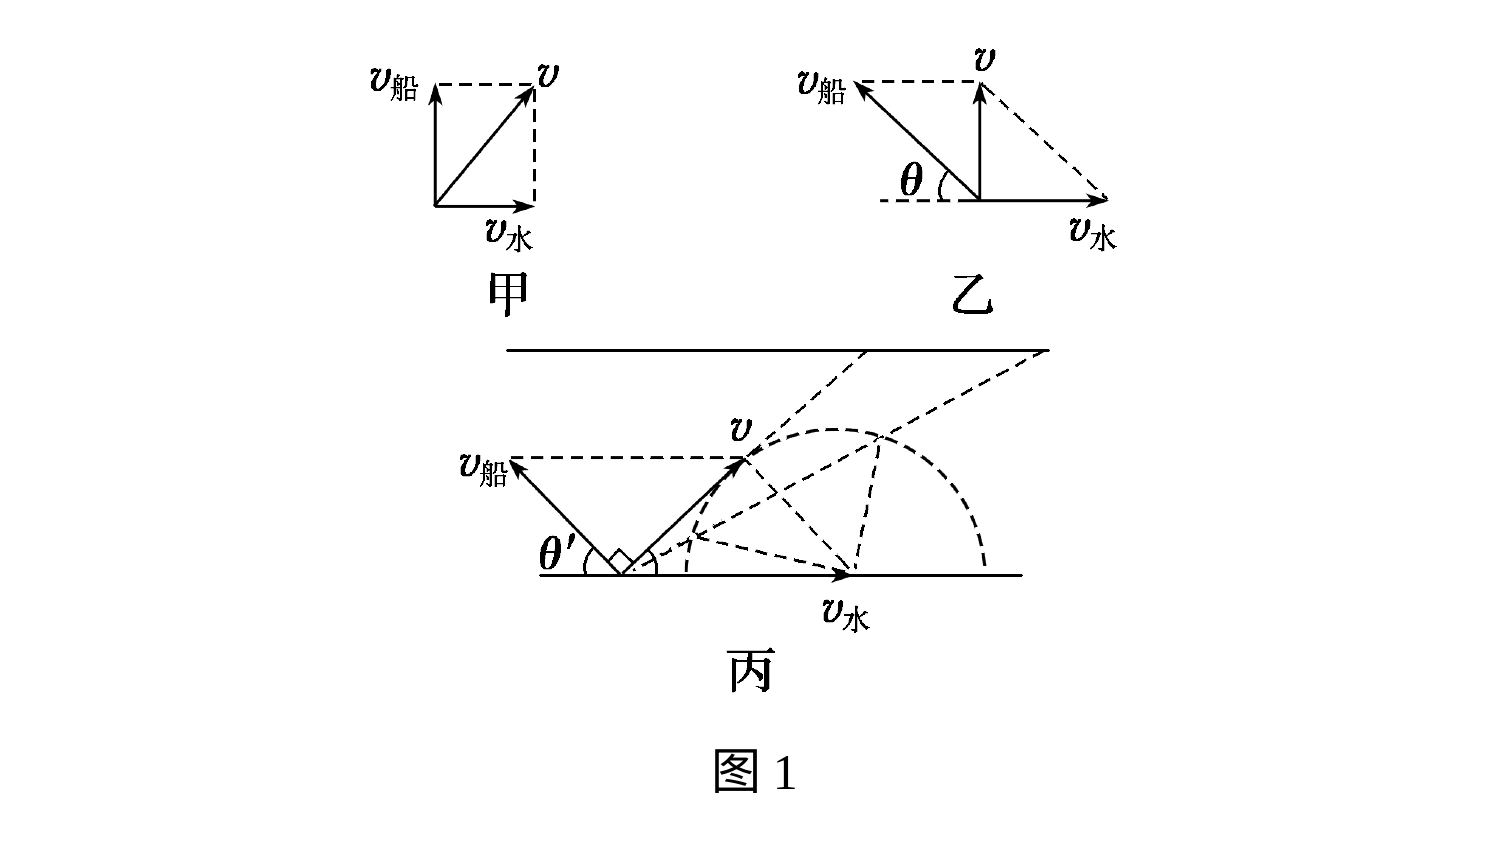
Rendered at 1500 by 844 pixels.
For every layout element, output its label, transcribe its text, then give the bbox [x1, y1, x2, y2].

picture [444, 328, 1058, 699]
picture [763, 42, 1150, 320]
text_box 图1 [696, 706, 813, 807]
picture [348, 43, 583, 321]
